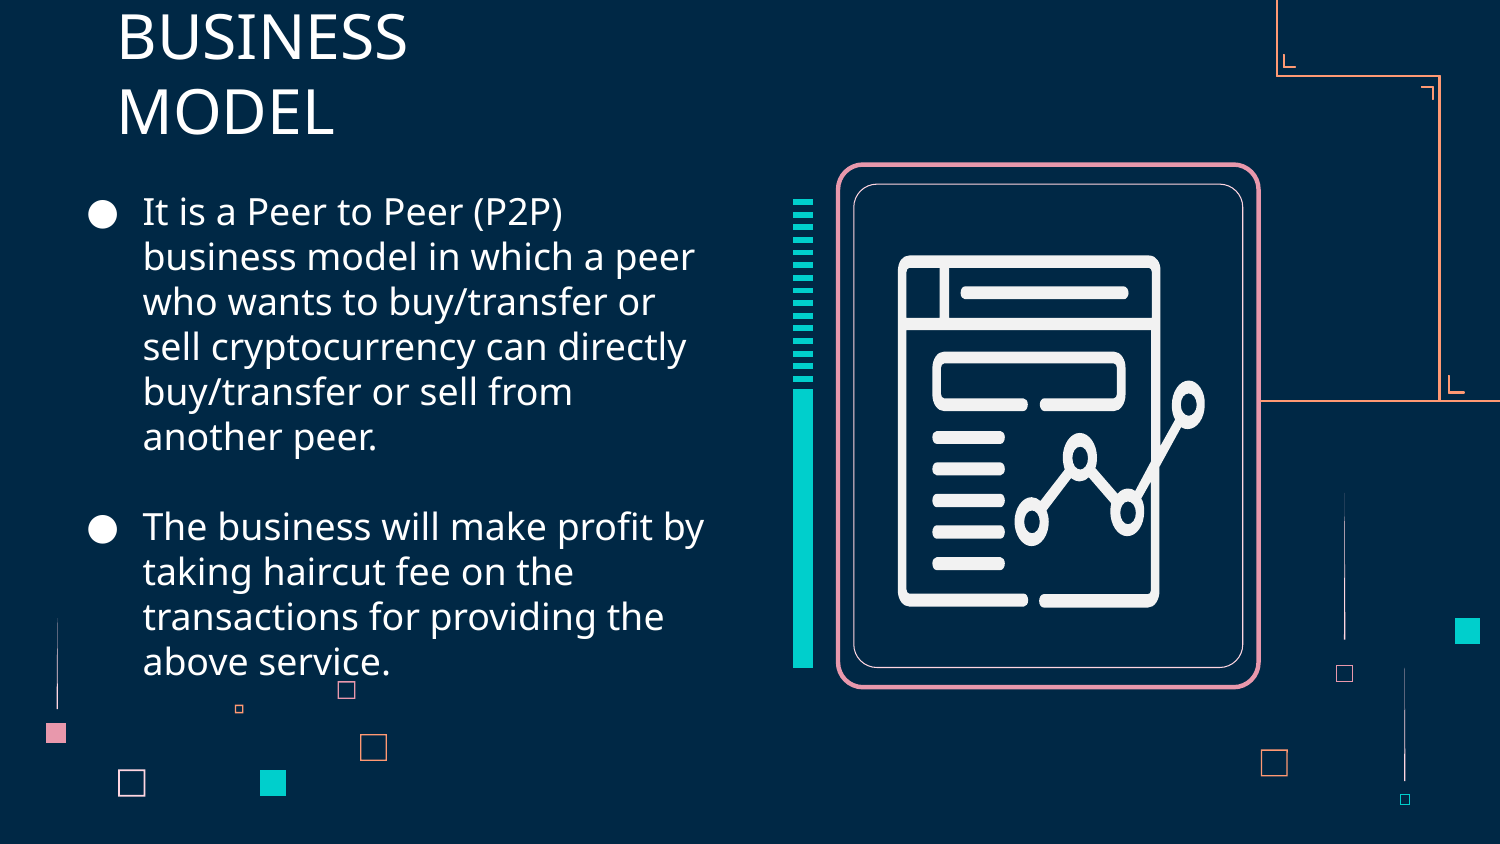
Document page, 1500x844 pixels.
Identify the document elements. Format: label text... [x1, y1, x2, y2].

list It is a Peer to Peer (P2P) business model in which a peer who wants to buy/transfer or sell cryptocurrency can directly buy/transfer or sell from another peer. The business will make profit by taking haircut fee on the transactions for providing the above service. [52, 172, 736, 516]
title BUSINESS MODEL [101, 67, 543, 163]
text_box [1260, 0, 1500, 402]
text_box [897, 255, 1206, 608]
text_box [792, 162, 1262, 690]
